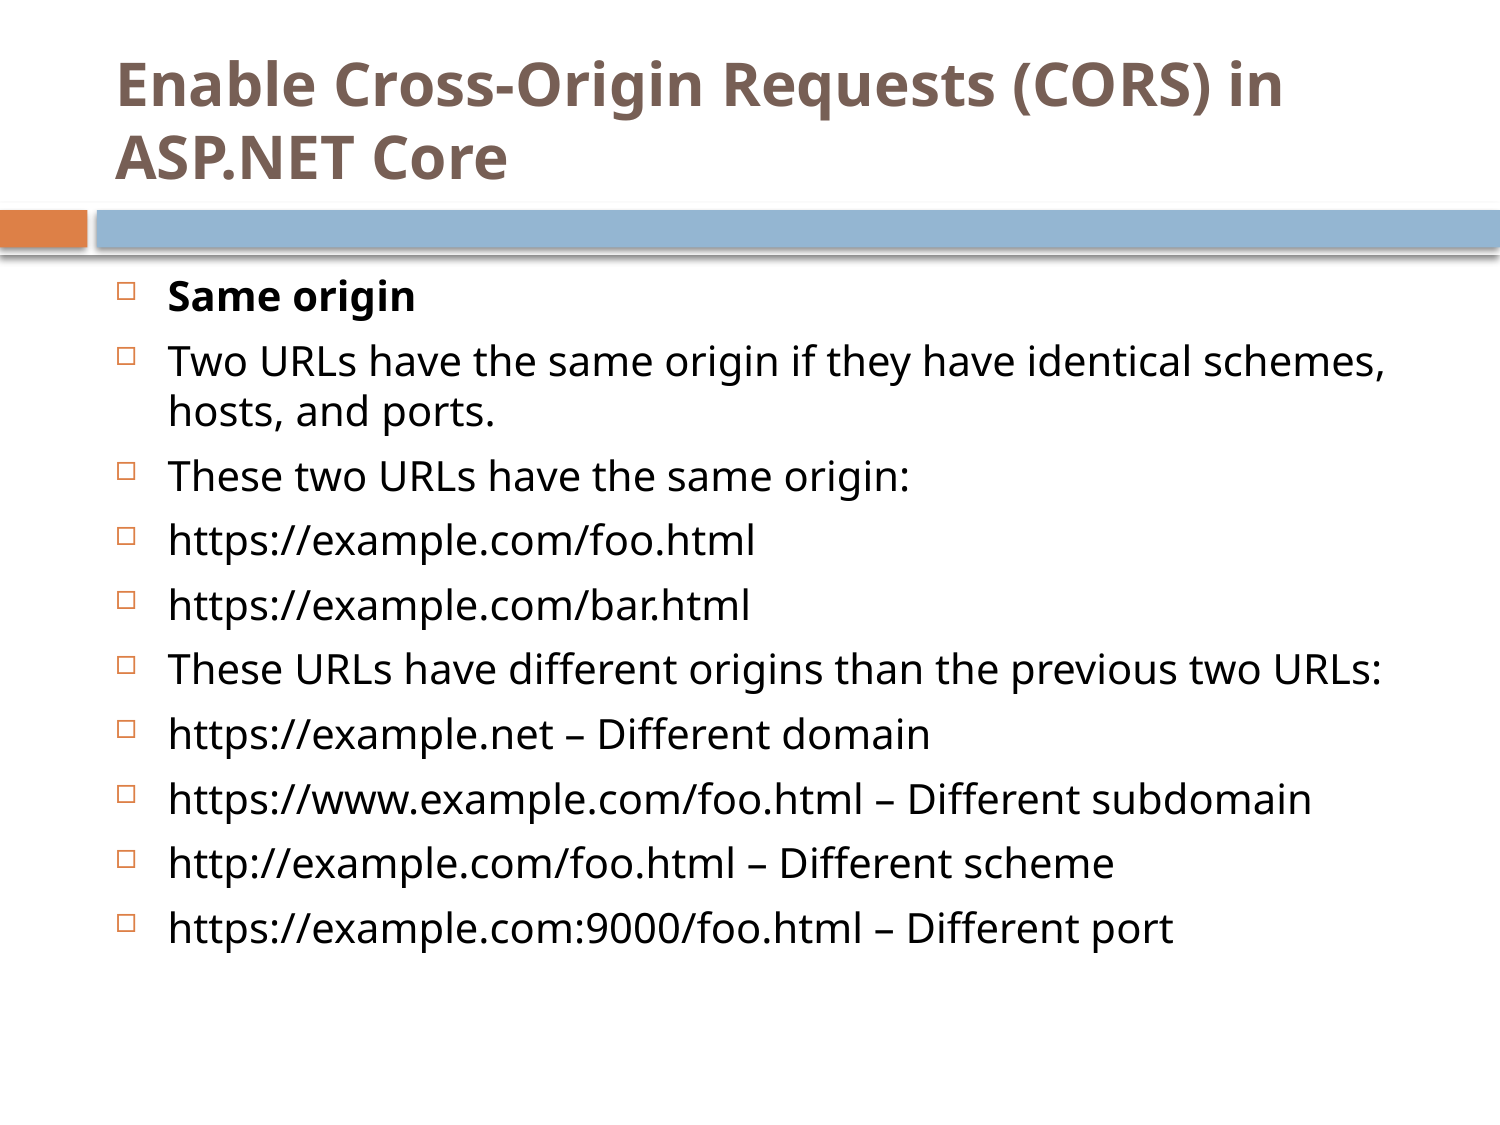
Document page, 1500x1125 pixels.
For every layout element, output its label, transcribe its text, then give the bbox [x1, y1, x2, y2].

title Enable Cross-Origin Requests (CORS) in ASP.NET Core [100, 37, 1438, 200]
list Same origin Two URLs have the same origin if they have identical schemes, hosts, and ports. These two URLs have the same origin: https://example.com/foo.html https://example.com/bar.html These URLs have different origins than the previous two URLs: https://example.net – Different domain https://www.example.com/foo.html – Different subdomain http://example.com/foo.html – Different scheme https://example.com:9000/foo.html – Different port [100, 262, 1438, 1000]
